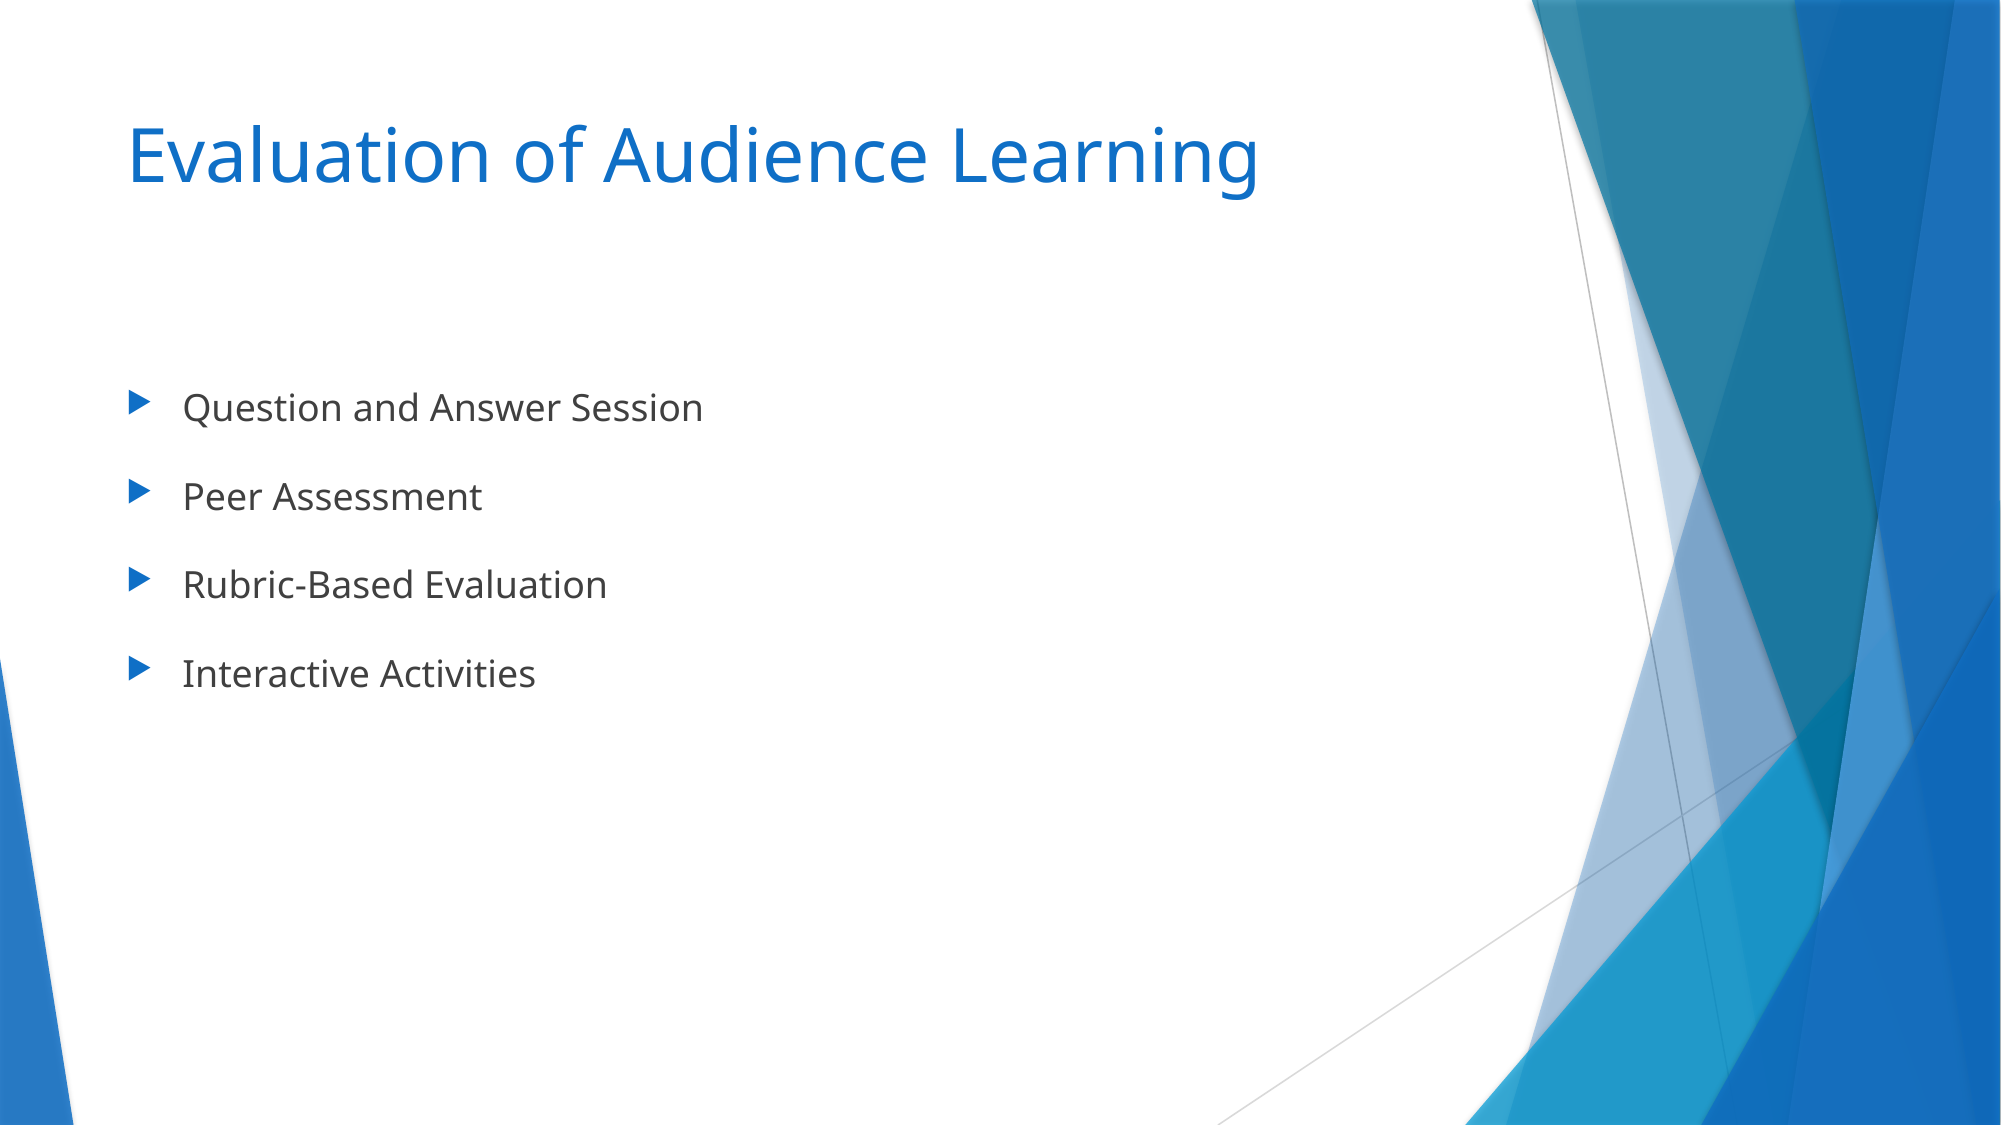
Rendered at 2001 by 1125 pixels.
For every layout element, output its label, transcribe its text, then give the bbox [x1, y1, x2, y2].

title Evaluation of Audience Learning [111, 99, 1522, 317]
list Question and Answer Session Peer Assessment Rubric-Based Evaluation Interactive Activities [111, 354, 1522, 992]
